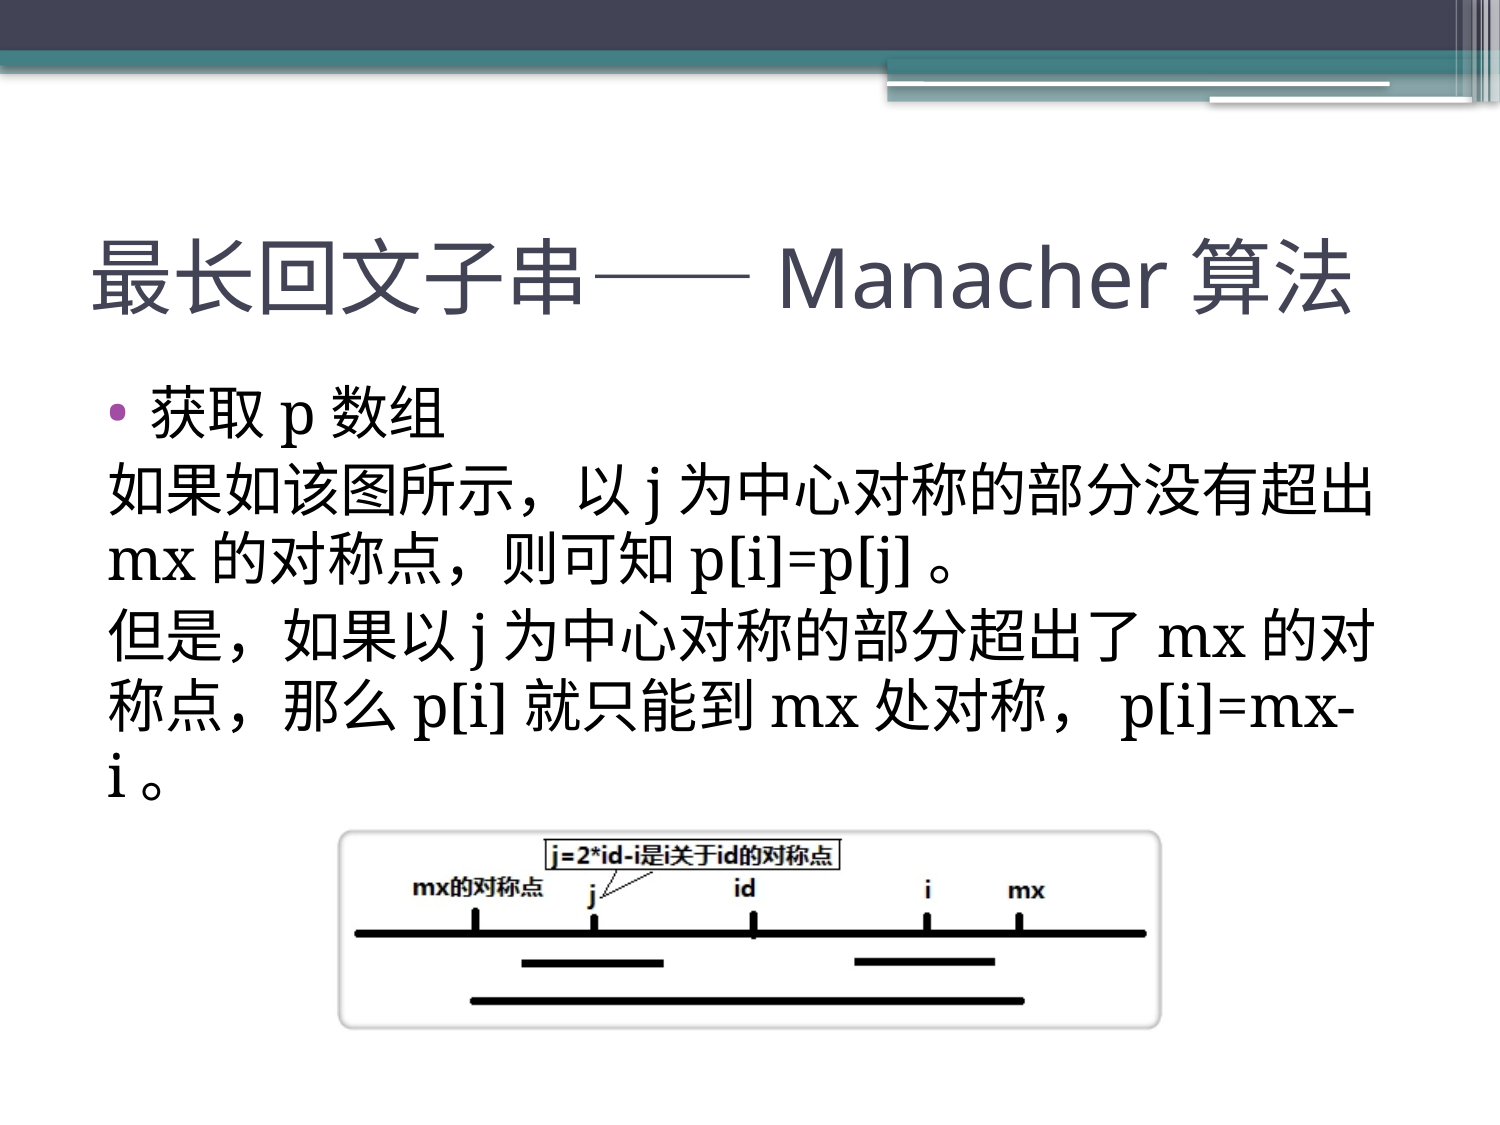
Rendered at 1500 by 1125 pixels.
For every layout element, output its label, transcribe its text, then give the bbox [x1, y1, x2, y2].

title 最长回文子串——Manacher算法 [75, 187, 1425, 363]
picture [288, 781, 1212, 1079]
list 获取p数组 如果如该图所示，以j为中心对称的部分没有超出mx的对称点，则可知p[i]=p[j]。 但是，如果以j为中心对称的部分超出了mx的对称点，那么p[i]就只能到mx处对称，p[i]=mx-i。 [75, 368, 1425, 1079]
